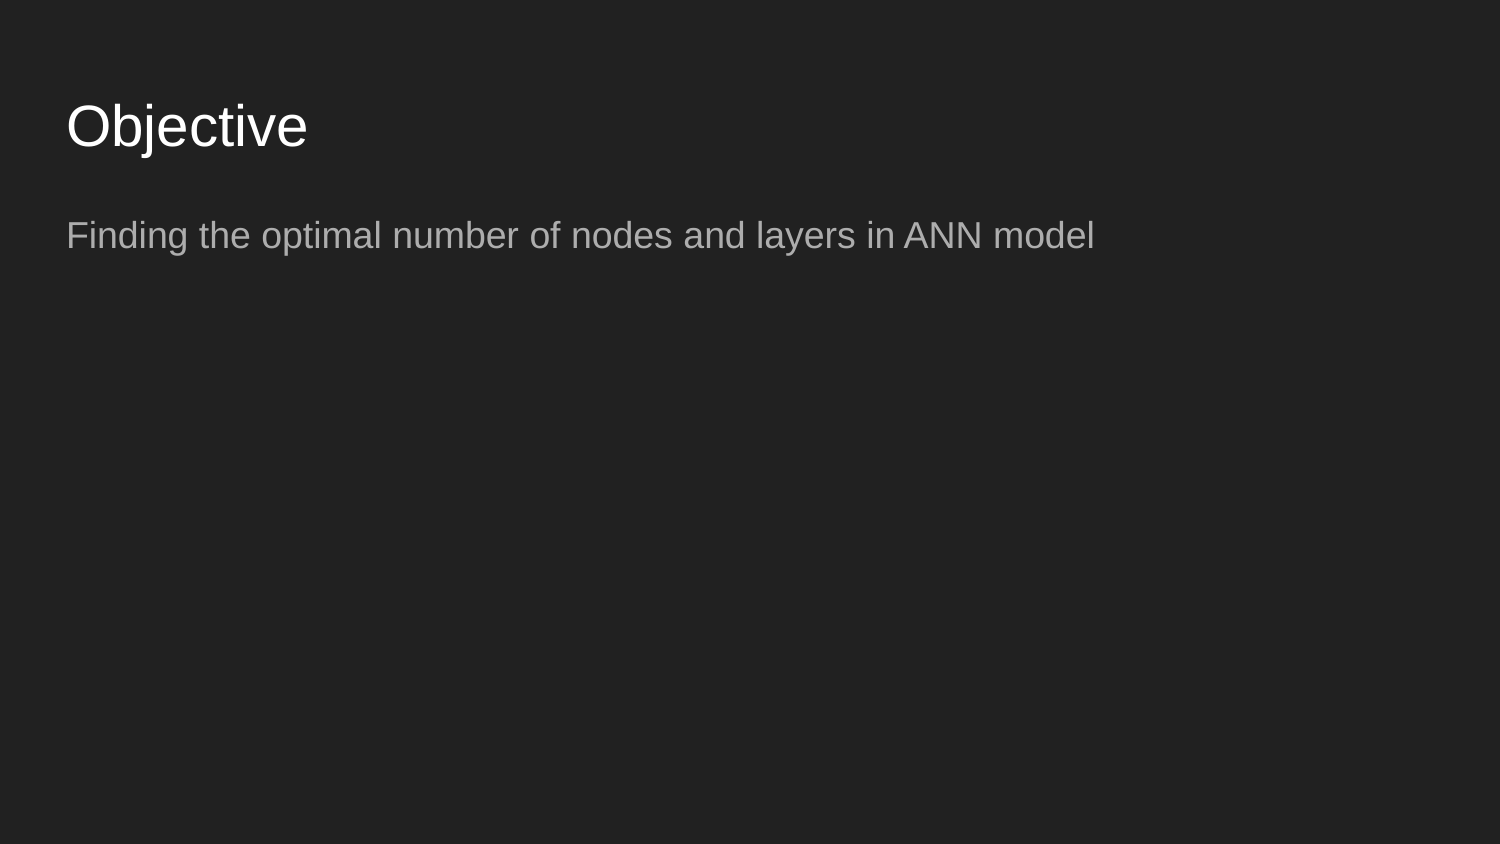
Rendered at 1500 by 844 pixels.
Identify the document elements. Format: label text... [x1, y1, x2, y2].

title Objective [51, 72, 1449, 167]
list Finding the optimal number of nodes and layers in ANN model [51, 189, 1449, 750]
